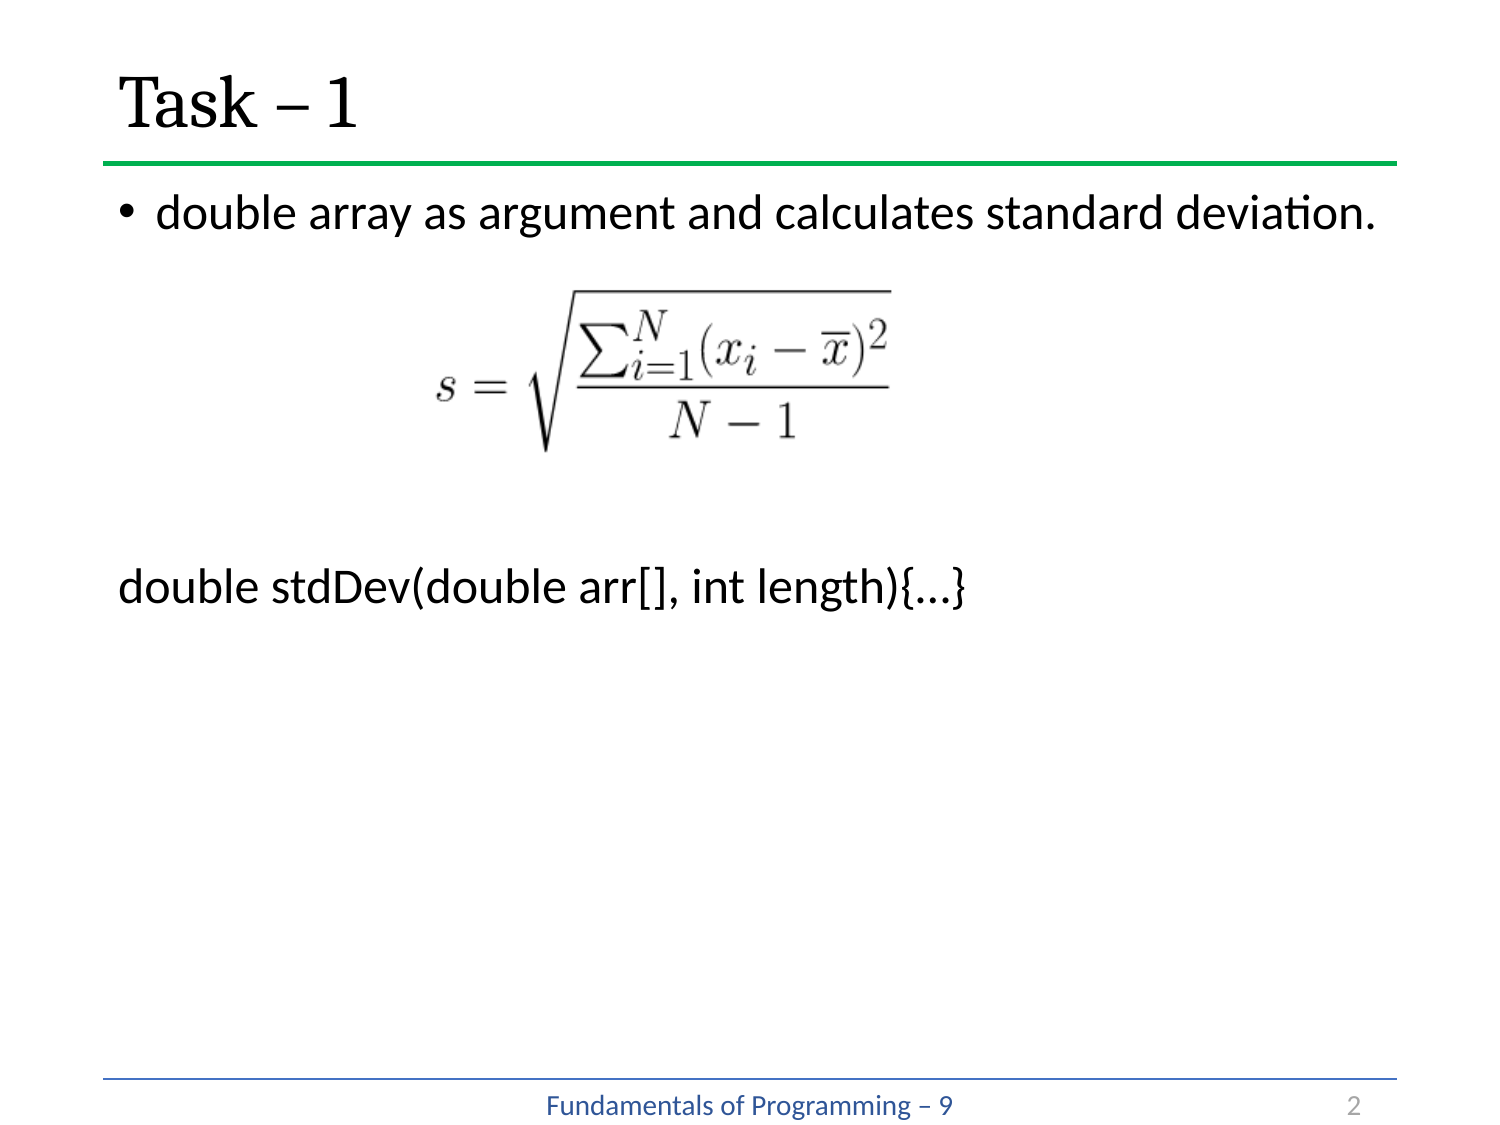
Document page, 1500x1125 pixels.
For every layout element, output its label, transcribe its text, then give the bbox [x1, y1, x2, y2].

slide_number 2 [1331, 1079, 1397, 1125]
list double array as argument and calculates standard deviation. double stdDev(double arr[], int length){…} [103, 178, 1397, 1063]
picture [426, 284, 909, 472]
title Task – 1 [103, 42, 1397, 164]
